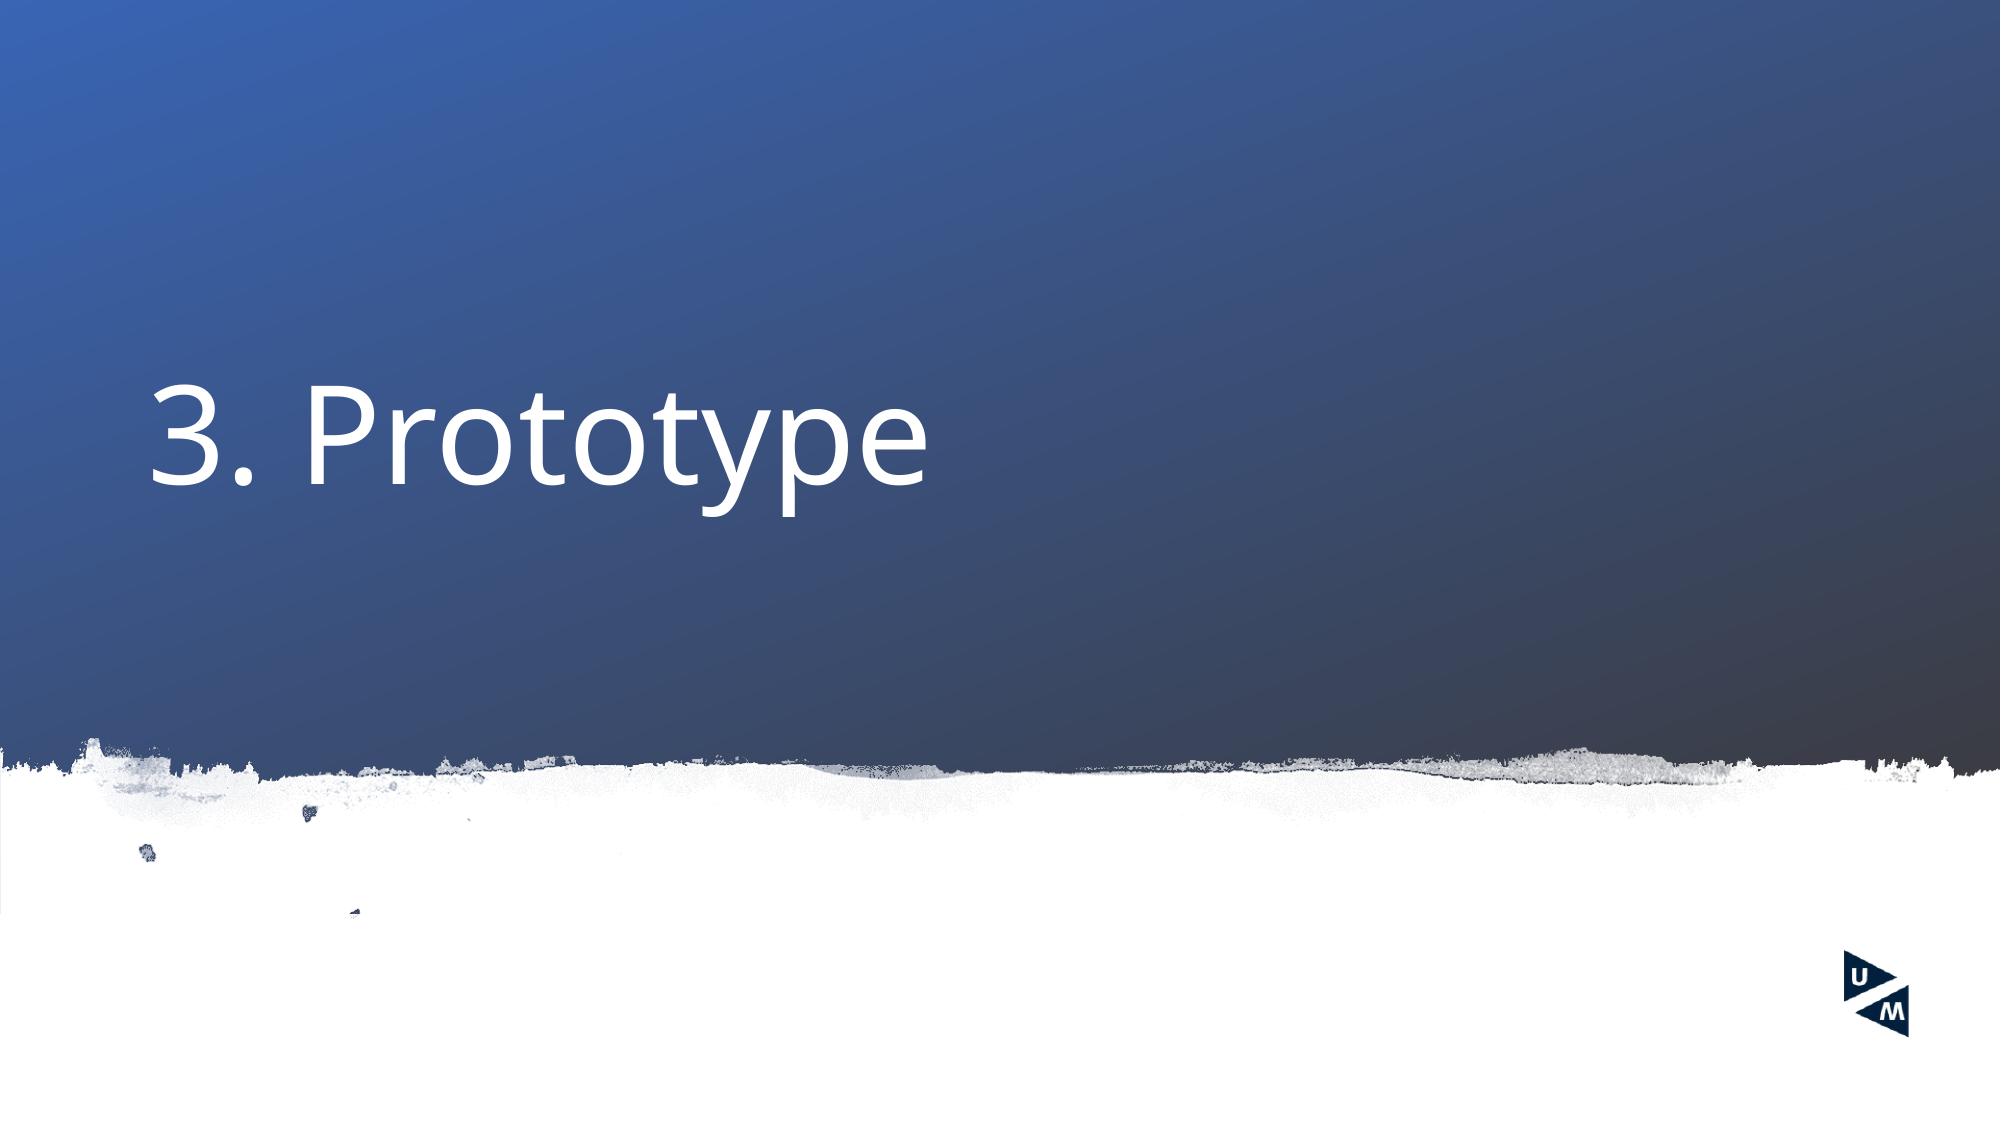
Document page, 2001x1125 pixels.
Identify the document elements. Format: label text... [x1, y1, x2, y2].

picture [0, 624, 2000, 1125]
title 3. Prototype [131, 195, 1776, 624]
text_box [0, 0, 2000, 624]
